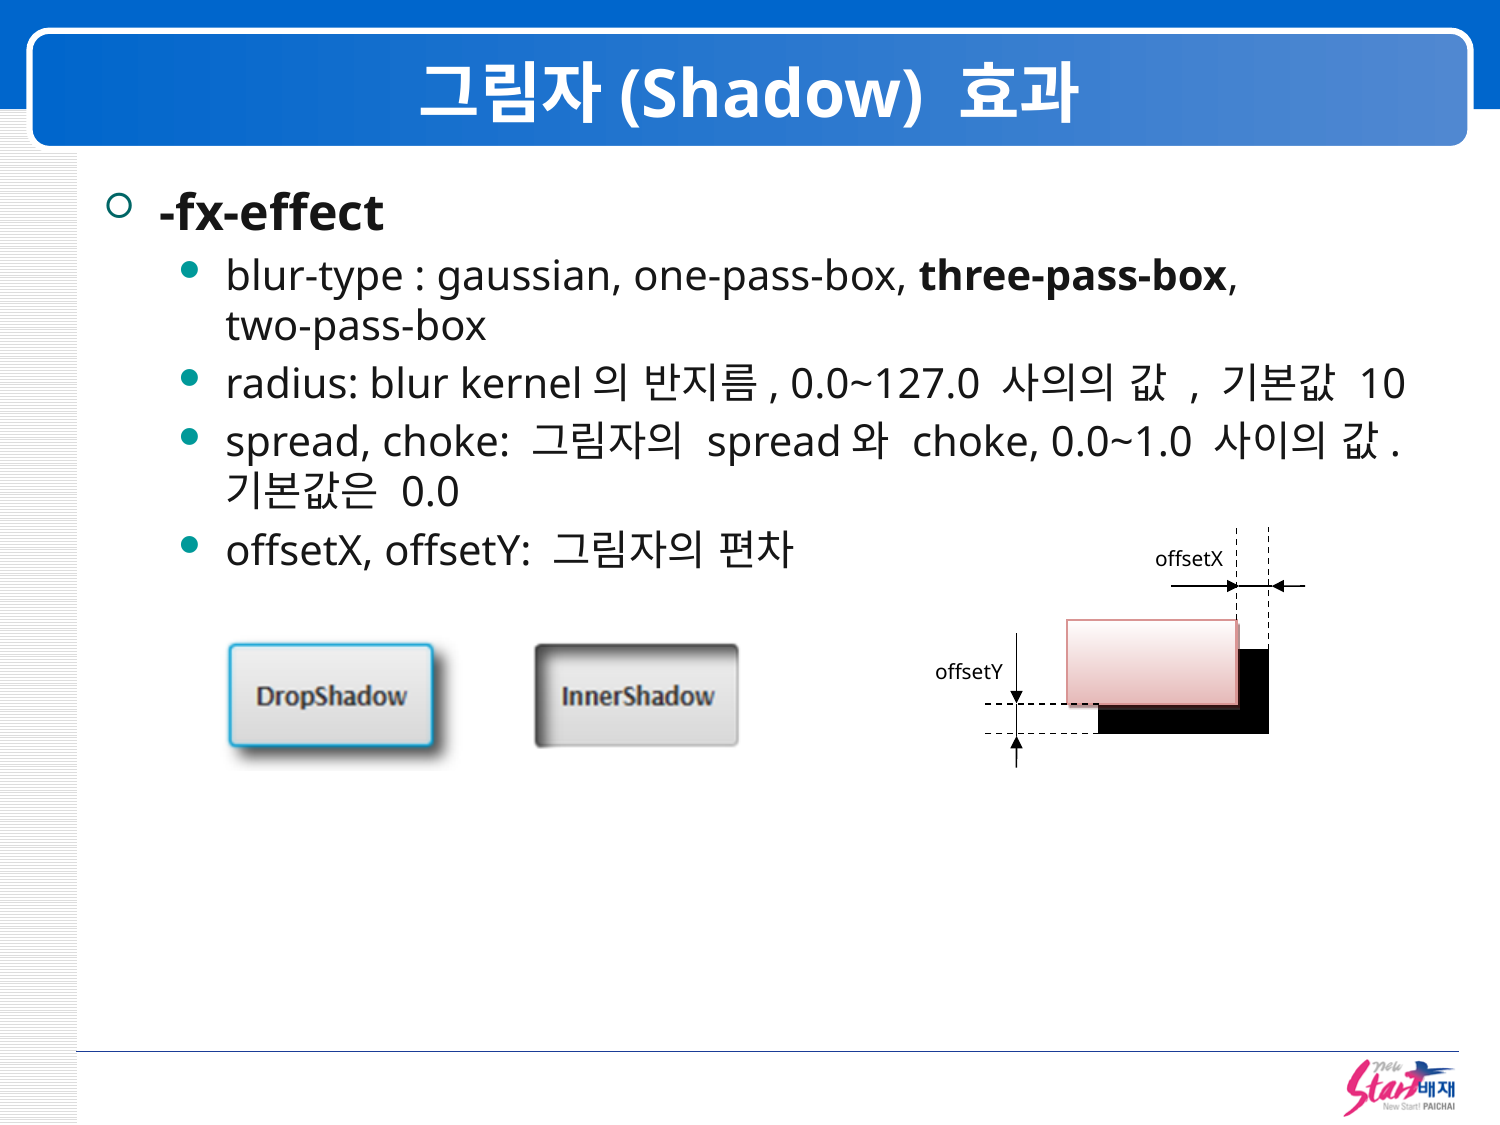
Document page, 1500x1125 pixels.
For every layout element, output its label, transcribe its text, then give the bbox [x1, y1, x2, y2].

picture [218, 633, 751, 771]
title 그림자(Shadow) 효과 [41, 44, 1459, 138]
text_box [919, 526, 1306, 768]
picture [1340, 1052, 1459, 1124]
text_box -fx-effect blur-type : gaussian, one-pass-box, three-pass-box, two-pass-box radius: blur kernel의 반지름, 0.0~127.0 사의의 값 , 기본값 10 spread, choke: 그림자의 spread와 choke, 0.0~1.0 사이의 값. 기본값은 0.0 offsetX, offsetY: 그림자의 편차 [88, 172, 1424, 1035]
